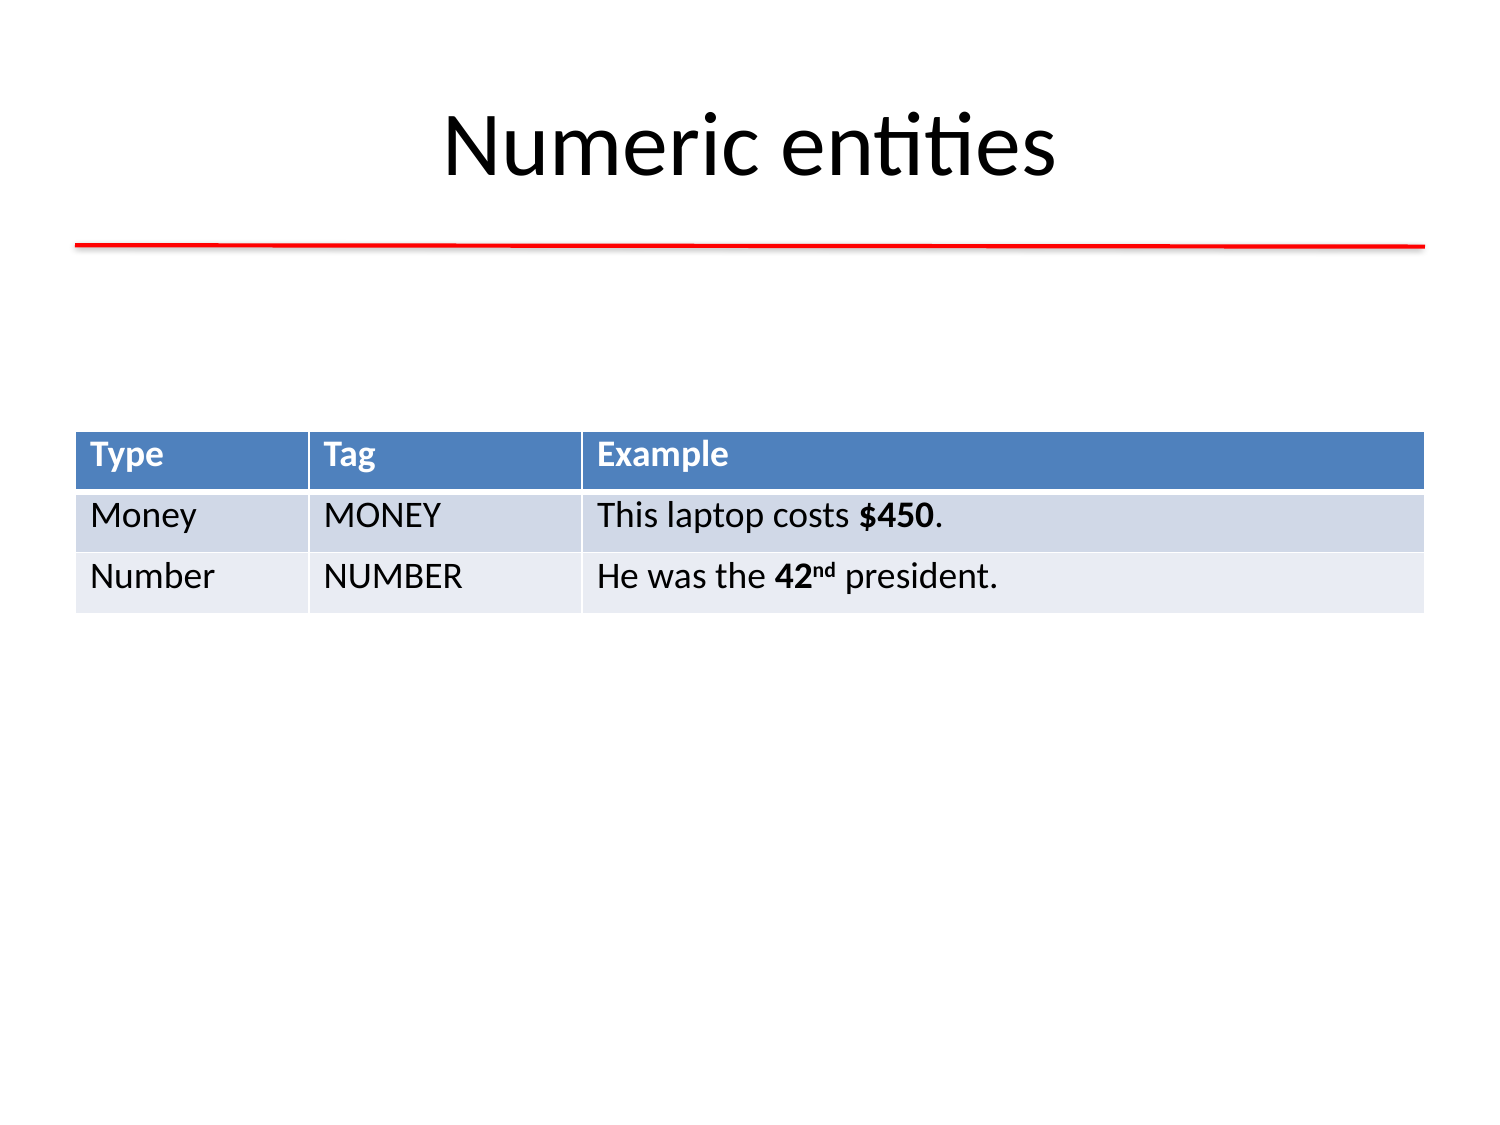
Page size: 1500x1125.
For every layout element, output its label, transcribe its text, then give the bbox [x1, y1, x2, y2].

table_cell Money [76, 495, 308, 552]
table_cell MONEY [310, 495, 581, 552]
title Numeric entities [75, 45, 1425, 233]
table_header Type [76, 432, 308, 489]
table_header Tag [310, 432, 581, 489]
table_cell He was the 42nd president. [583, 553, 1424, 613]
table_cell This laptop costs $450. [583, 495, 1424, 552]
table_cell Number [76, 553, 308, 613]
table_cell NUMBER [310, 553, 581, 613]
table_header Example [583, 432, 1424, 489]
